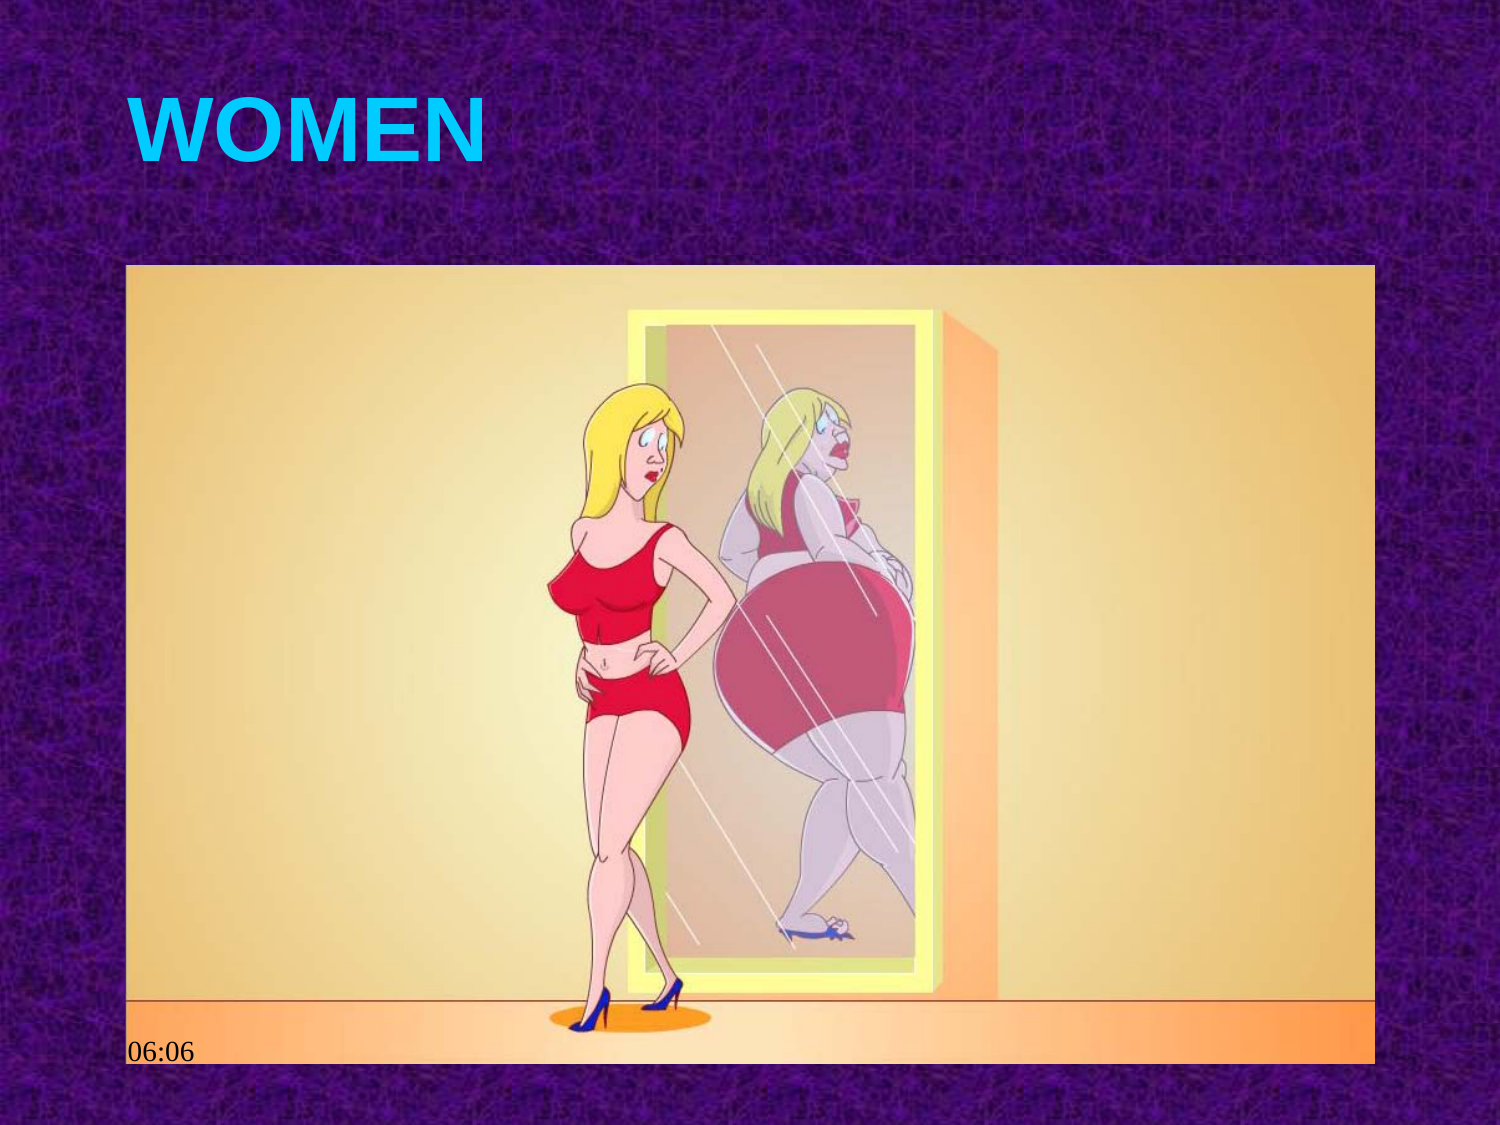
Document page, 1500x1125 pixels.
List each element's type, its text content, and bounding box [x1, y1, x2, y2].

picture [0, 0, 1500, 1125]
title WOMEN [112, 37, 1388, 213]
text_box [124, 265, 1376, 1064]
text_box 16:35 [112, 1024, 425, 1100]
